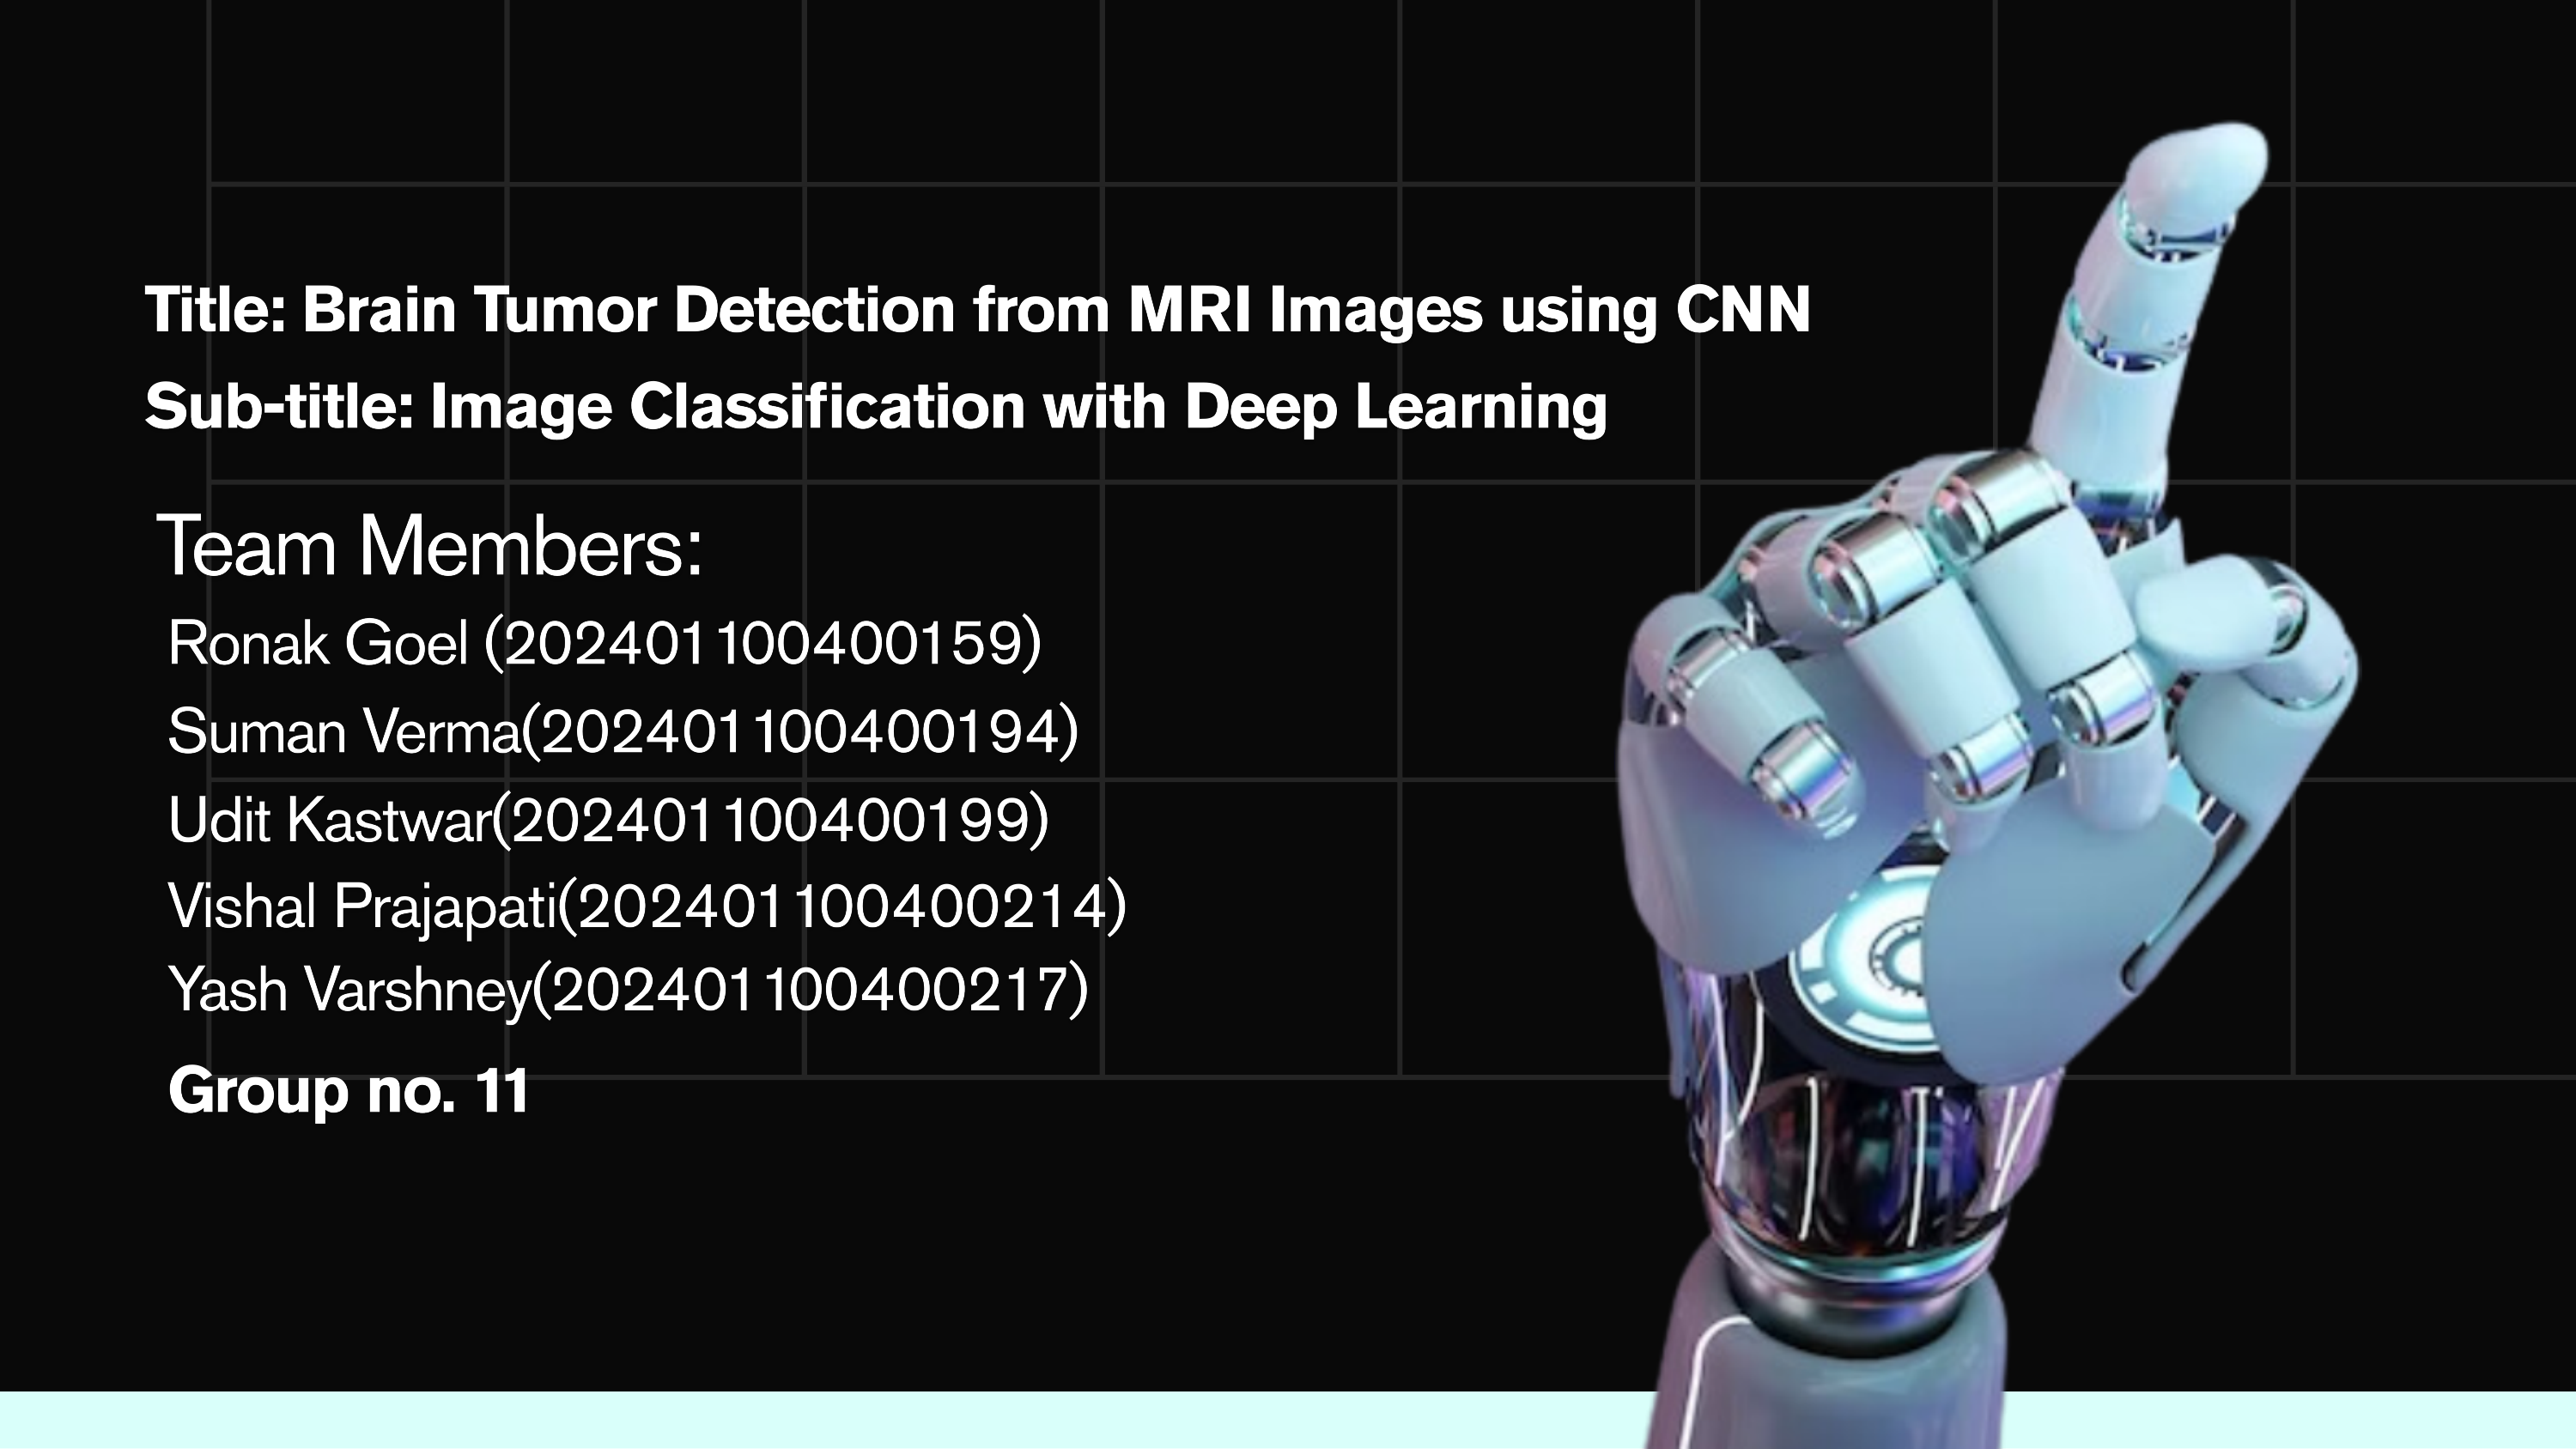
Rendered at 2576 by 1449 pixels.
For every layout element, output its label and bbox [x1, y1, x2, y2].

text_box [0, 0, 2576, 1449]
